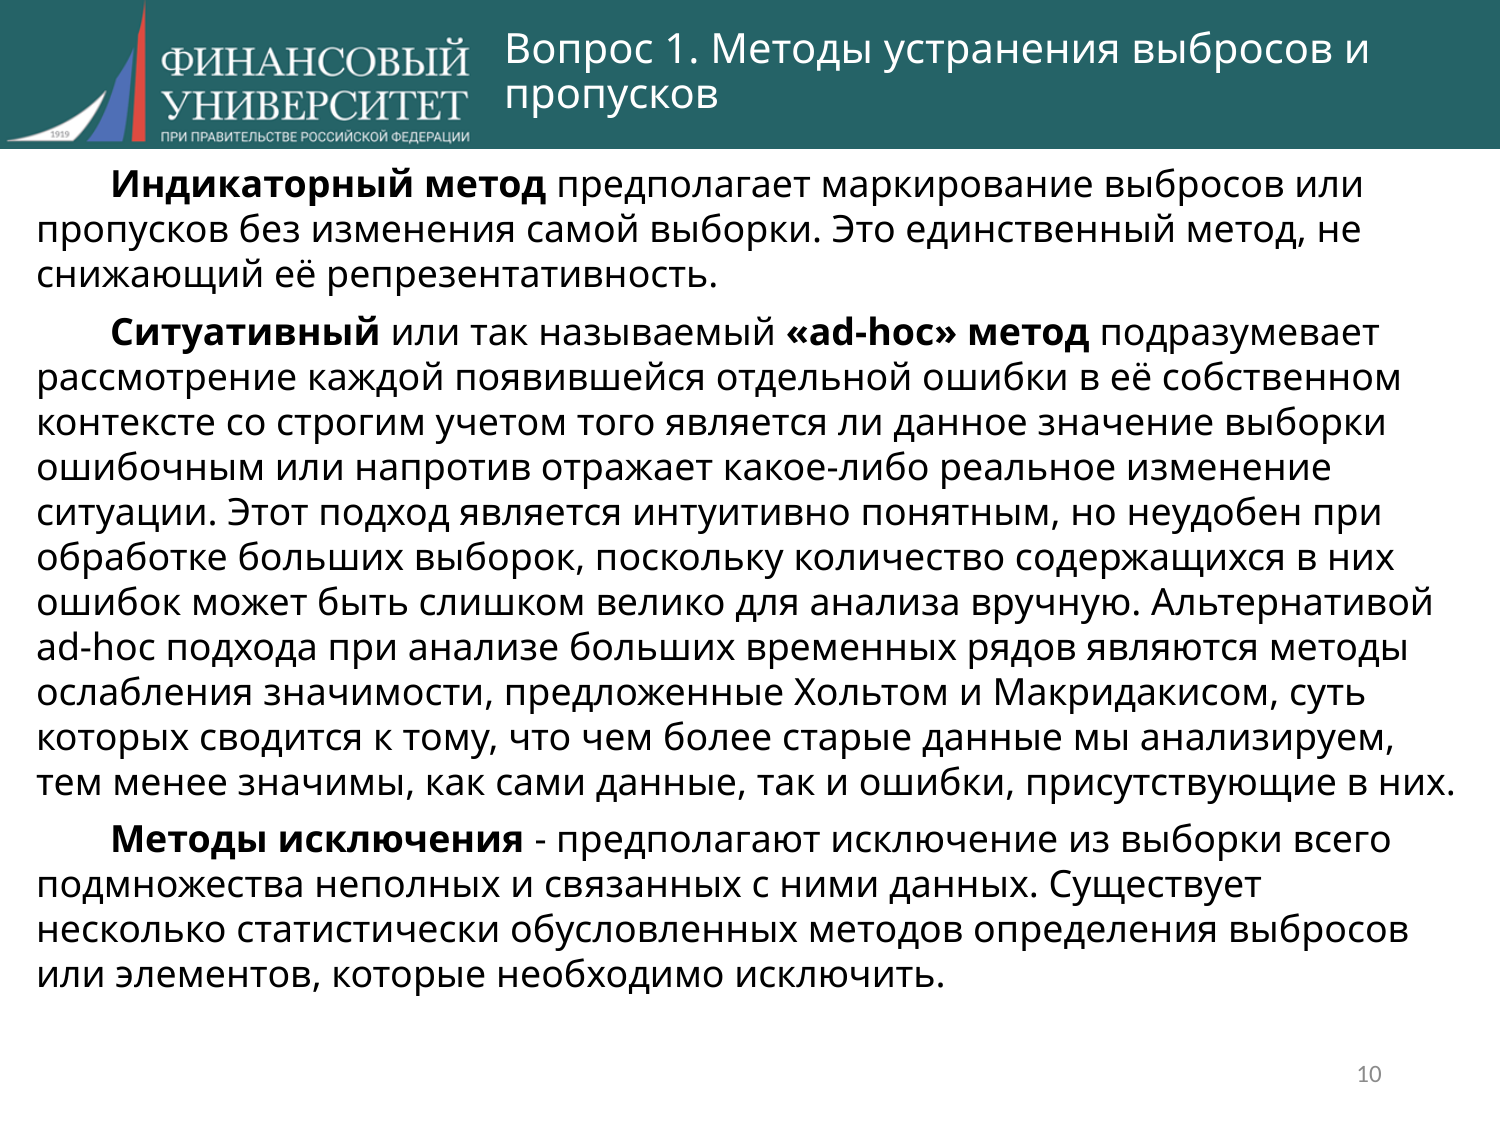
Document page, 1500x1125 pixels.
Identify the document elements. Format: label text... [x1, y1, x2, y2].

slide_number 10 [1059, 1042, 1397, 1103]
text_box Индикаторный метод предполагает маркирование выбросов или пропусков без изменения самой выборки. Это единственный метод, не снижающий её репрезентативность. Ситуативный или так называемый «ad-hoc» метод подразумевает рассмотрение каждой появившейся отдельной ошибки в её собственном контексте со строгим учетом того является ли данное значение выборки ошибочным или напротив отражает какое-либо реальное изменение ситуации. Этот подход является интуитивно понятным, но неудобен при обработке больших выборок, поскольку количество содержащихся в них ошибок может быть слишком велико для анализа вручную. Альтернативой ad-hoc подхода при анализе больших временных рядов являются методы ослабления значимости, предложенные Хольтом и Макридакисом, суть которых сводится к тому, что чем более старые данные мы анализируем, тем менее значимы, как сами данные, так и ошибки, присутствующие в них. Методы исключения - предполагают исключение из выборки всего подмножества неполных и связанных с ними данных. Существует несколько статистически обусловленных методов определения выбросов или элементов, которые необходимо исключить. [21, 153, 1479, 1003]
text_box Вопрос 1. Методы устранения выбросов и пропусков [489, 22, 1479, 122]
picture [0, 0, 1500, 149]
